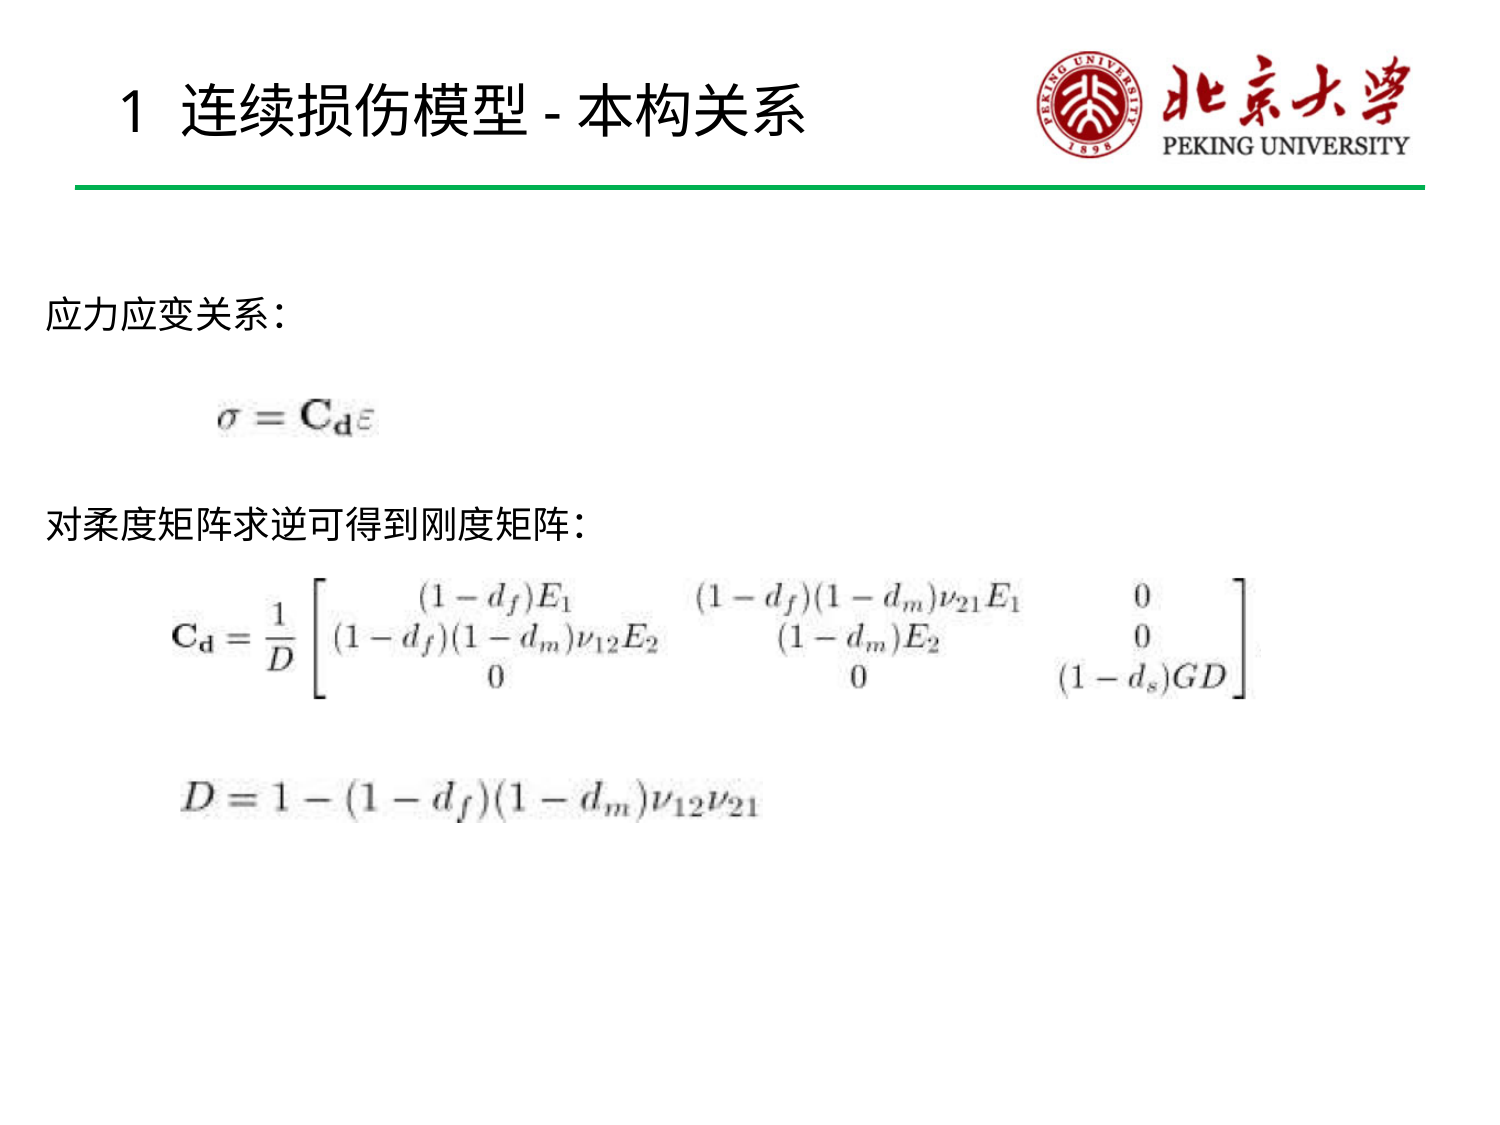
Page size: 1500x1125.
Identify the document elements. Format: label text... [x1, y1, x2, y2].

text_box 对柔度矩阵求逆可得到刚度矩阵： [30, 493, 660, 554]
text_box 应力应变关系： [30, 283, 345, 344]
picture [176, 769, 763, 823]
picture [212, 388, 379, 452]
text_box 1 连续损伤模型-本构关系 [102, 67, 964, 222]
picture [1022, 39, 1425, 167]
picture [155, 553, 1261, 708]
